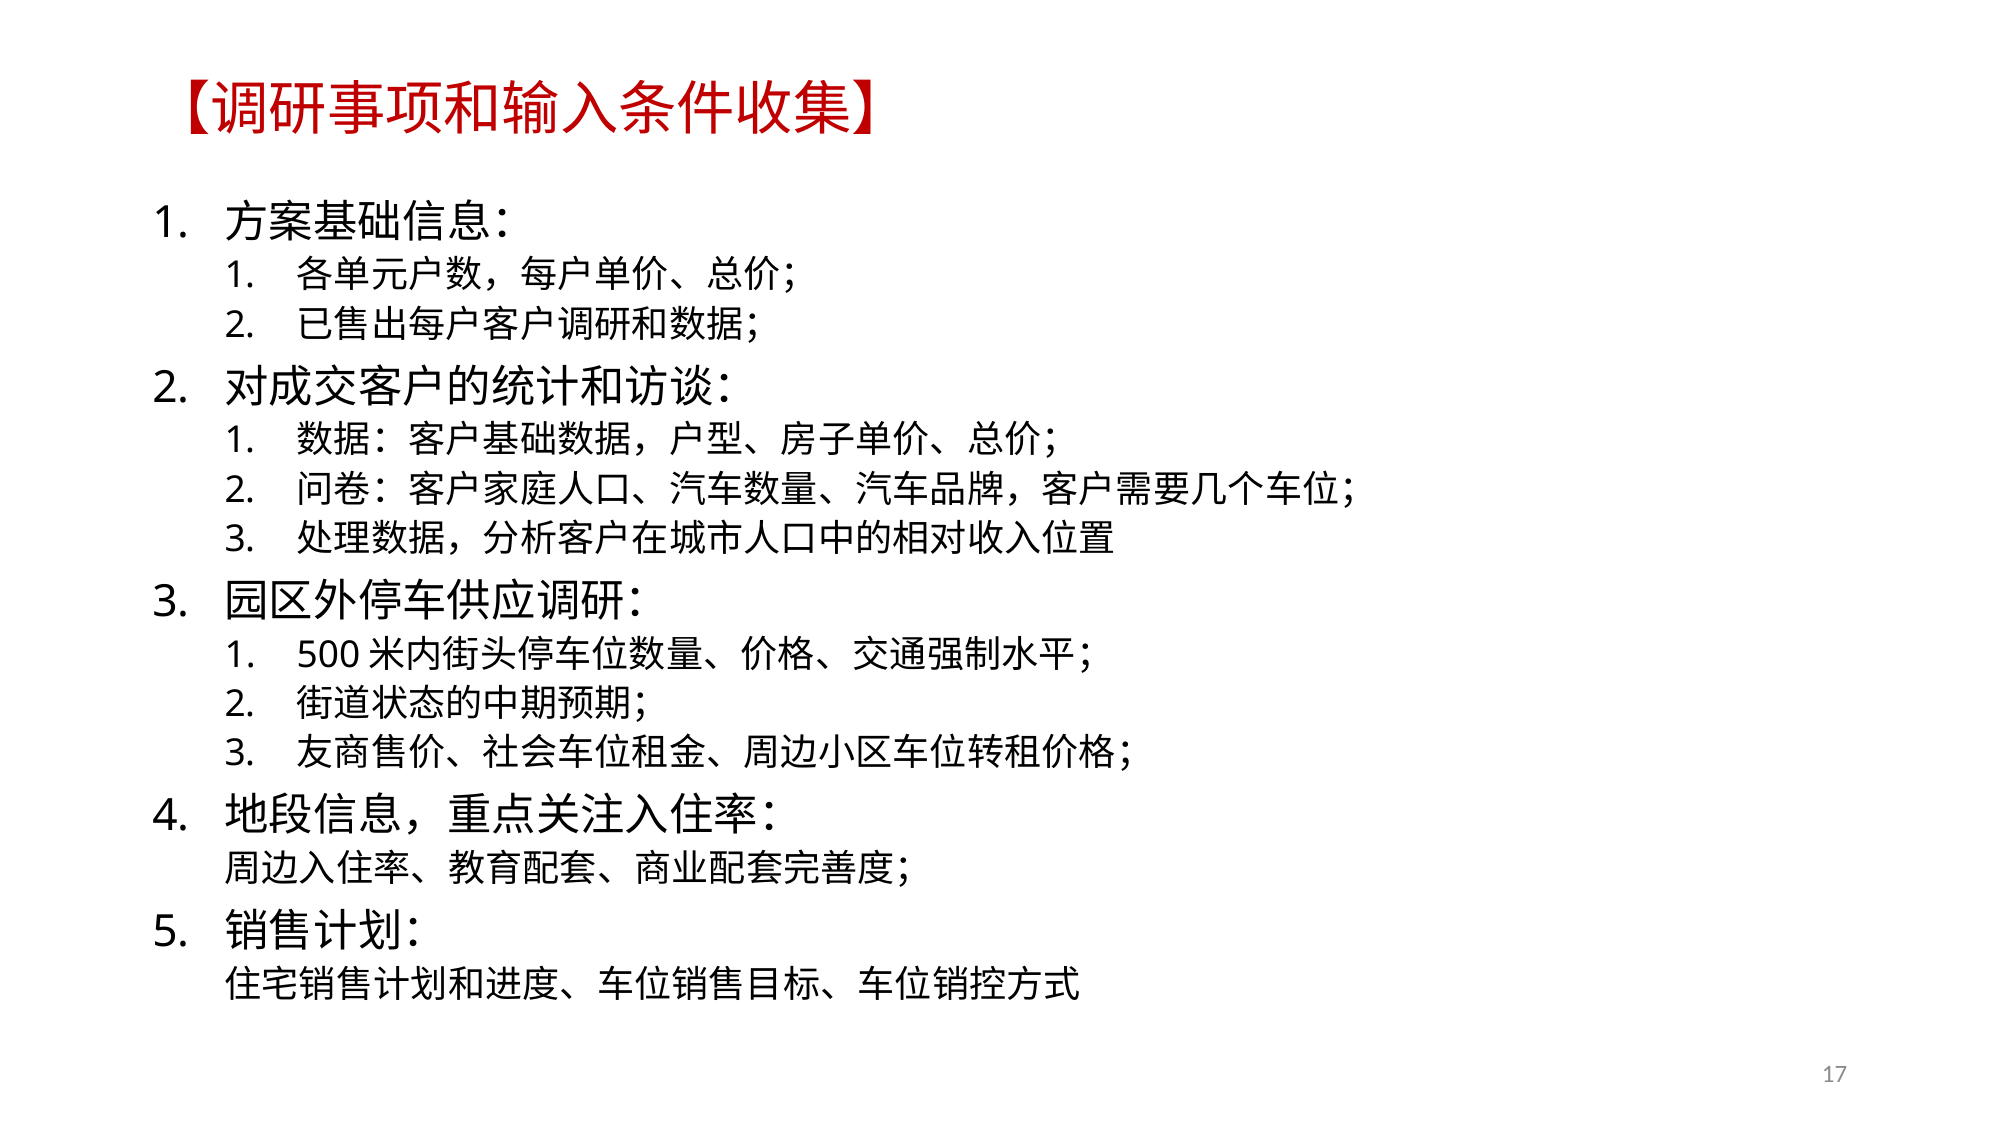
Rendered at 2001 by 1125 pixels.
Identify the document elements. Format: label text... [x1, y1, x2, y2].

title 【调研事项和输入条件收集】 [137, 59, 1863, 163]
list 方案基础信息： 各单元户数，每户单价、总价； 已售出每户客户调研和数据； 对成交客户的统计和访谈： 数据：客户基础数据，户型、房子单价、总价； 问卷：客户家庭人口、汽车数量、汽车品牌，客户需要几个车位； 处理数据，分析客户在城市人口中的相对收入位置 园区外停车供应调研： 500米内街头停车位数量、价格、交通强制水平； 街道状态的中期预期； 友商售价、社会车位租金、周边小区车位转租价格； 地段信息，重点关注入住率： 周边入住率、教育配套、商业配套完善度； 销售计划： 住宅销售计划和进度、车位销售目标、车位销控方式 [137, 191, 1863, 1014]
